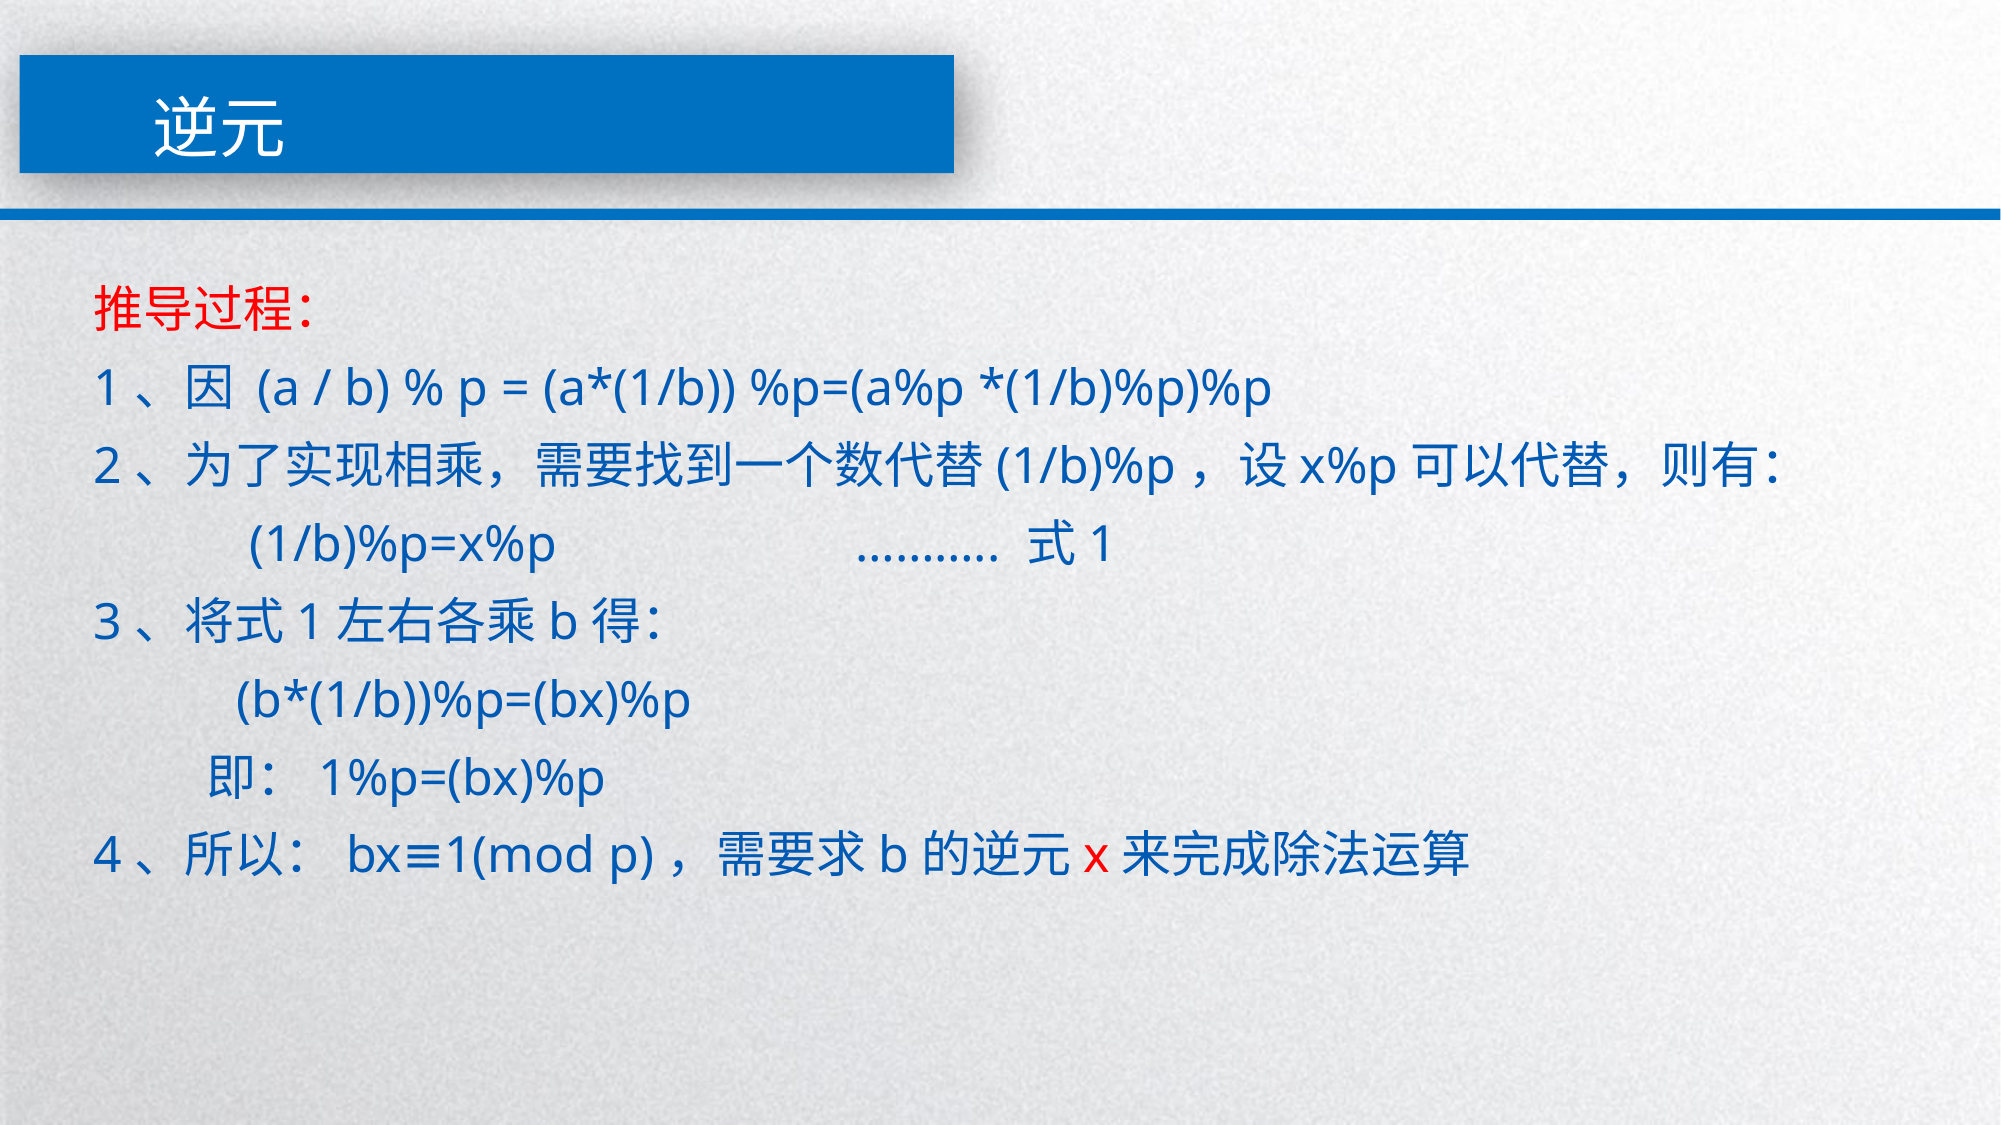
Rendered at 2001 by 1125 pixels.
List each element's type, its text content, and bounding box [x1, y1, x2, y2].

picture [0, 220, 2001, 1125]
text_box 逆元 [137, 78, 800, 173]
picture [0, 0, 2001, 208]
text_box 推导过程： 1、因 (a / b) % p = (a*(1/b)) %p=(a%p *(1/b)%p)%p 2、为了实现相乘，需要找到一个数代替(1/b)%p，设x%p可以代替，则有： (1/b)%p=x%p ……….. 式1 3、将式1左右各乘b得： (b*(1/b))%p=(bx)%p 即：1%p=(bx)%p 4、所以：bx≡1(mod p)，需要求b的逆元x来完成除法运算 [78, 251, 1957, 891]
